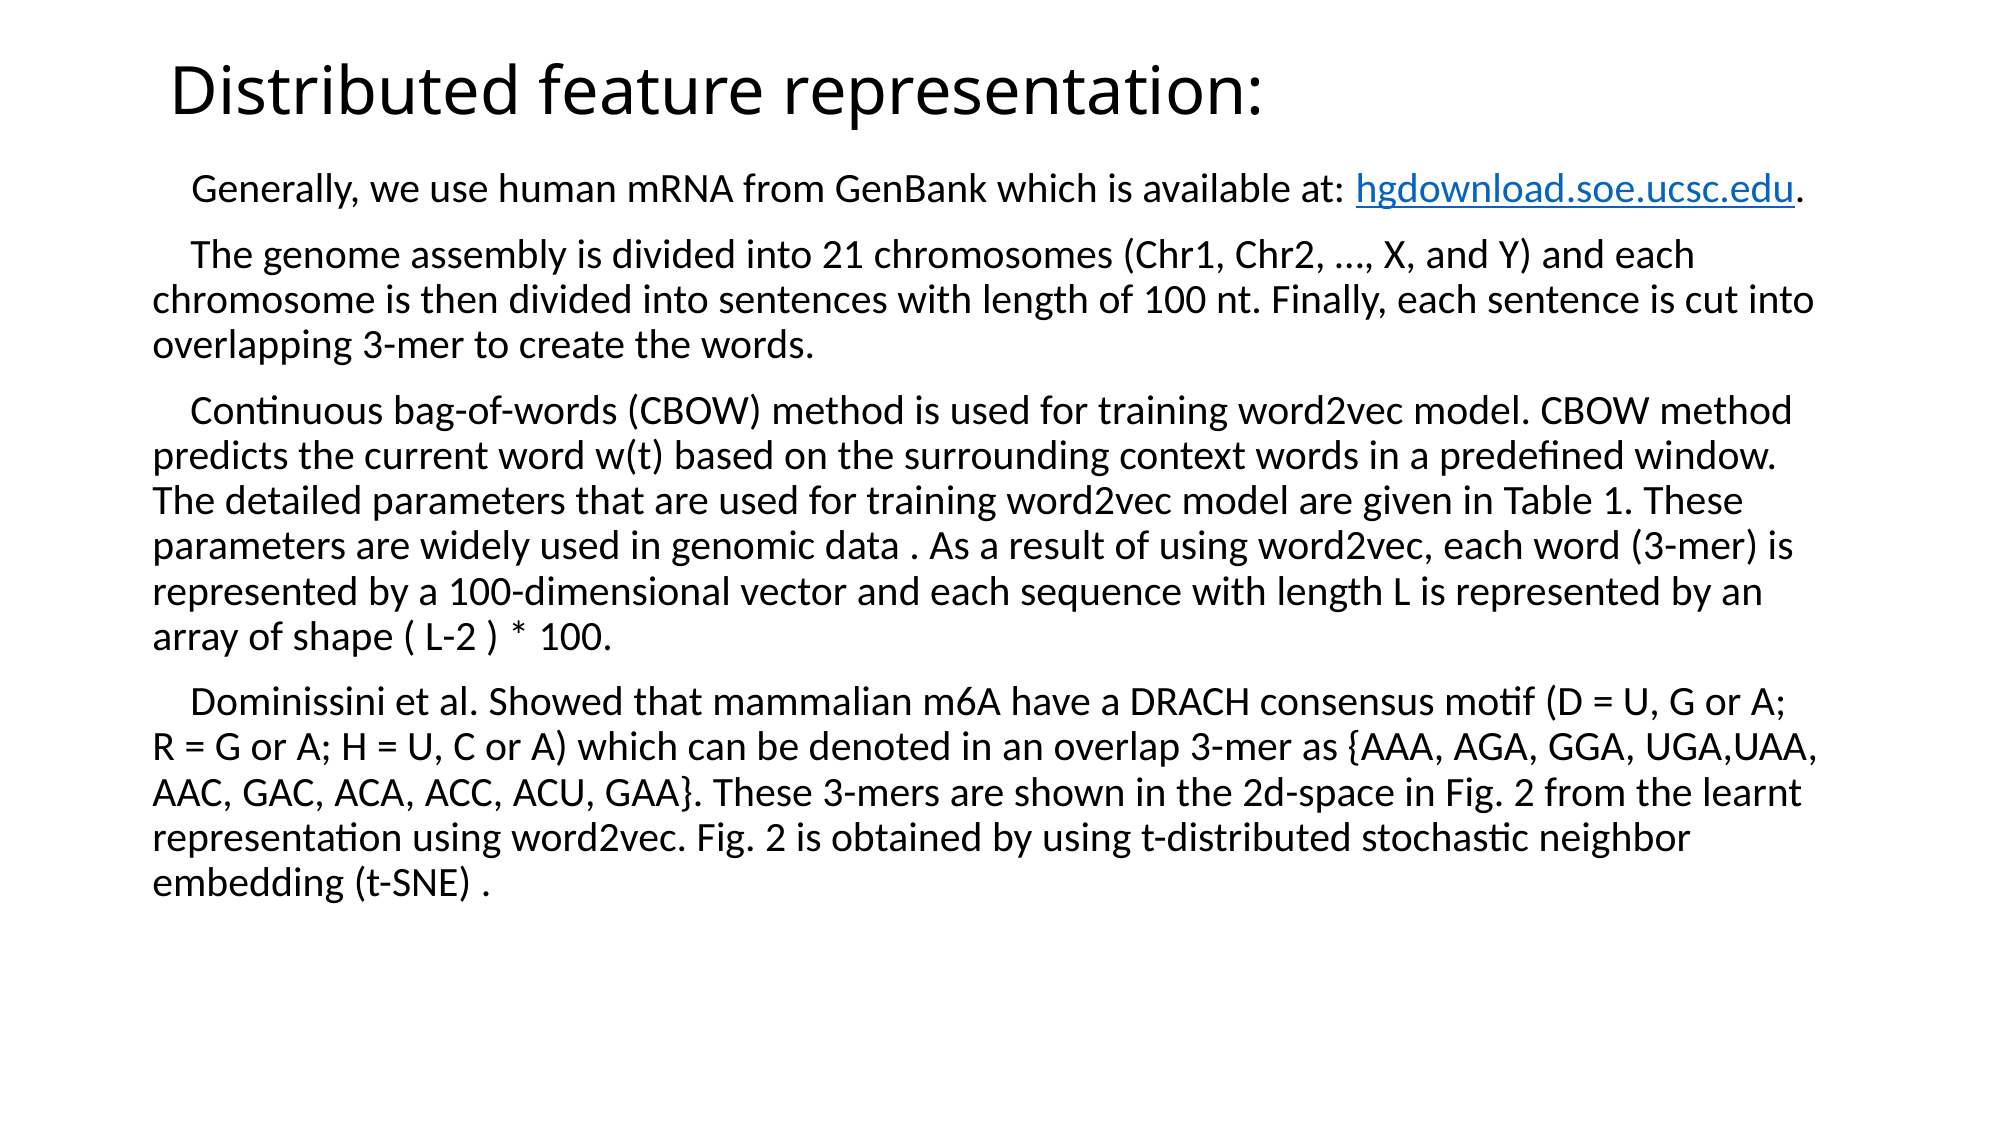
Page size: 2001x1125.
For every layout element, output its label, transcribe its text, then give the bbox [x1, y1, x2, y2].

title Distributed feature representation: [137, 15, 1863, 159]
list Generally, we use human mRNA from GenBank which is available at: hgdownload.soe.ucsc.edu. The genome assembly is divided into 21 chromosomes (Chr1, Chr2, …, X, and Y) and each chromosome is then divided into sentences with length of 100 nt. Finally, each sentence is cut into overlapping 3-mer to create the words. Continuous bag-of-words (CBOW) method is used for training word2vec model. CBOW method predicts the current word w(t) based on the surrounding context words in a predefined window. The detailed parameters that are used for training word2vec model are given in Table 1. These parameters are widely used in genomic data . As a result of using word2vec, each word (3-mer) is represented by a 100-dimensional vector and each sequence with length L is represented by an array of shape ( L-2 ) * 100. Dominissini et al. Showed that mammalian m6A have a DRACH consensus motif (D = U, G or A; R = G or A; H = U, C or A) which can be denoted in an overlap 3-mer as {AAA, AGA, GGA, UGA,UAA, AAC, GAC, ACA, ACC, ACU, GAA}. These 3-mers are shown in the 2d-space in Fig. 2 from the learnt representation using word2vec. Fig. 2 is obtained by using t-distributed stochastic neighbor embedding (t-SNE) . [137, 159, 1863, 1058]
